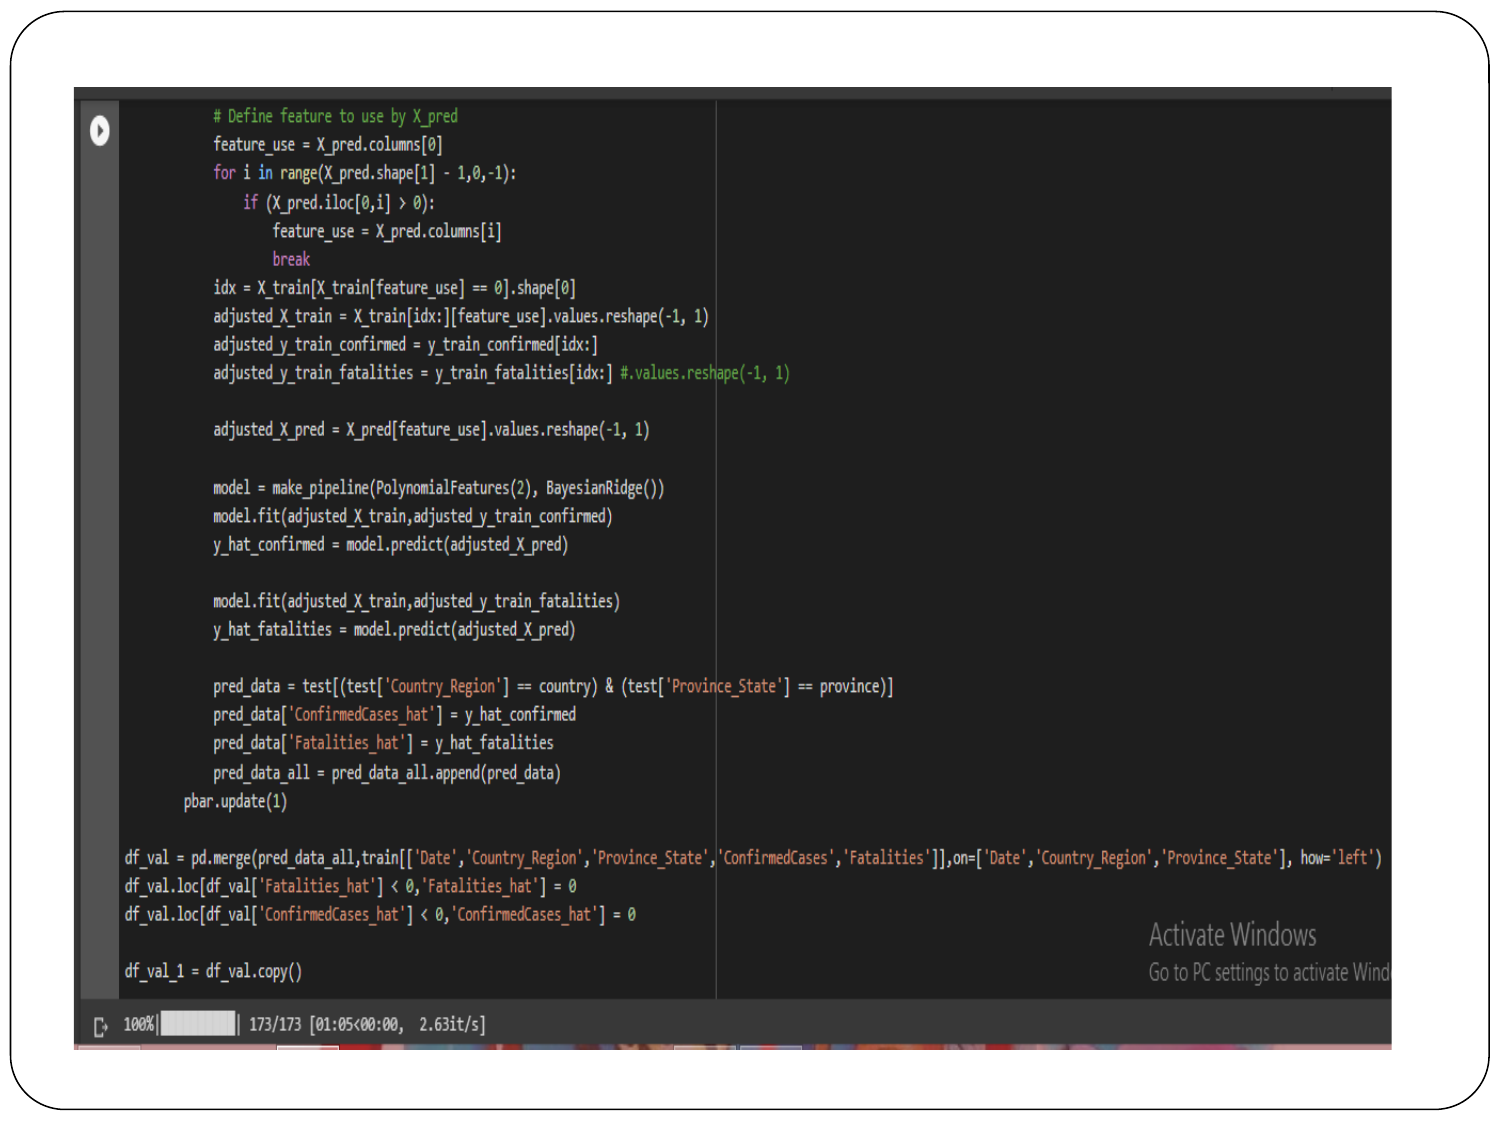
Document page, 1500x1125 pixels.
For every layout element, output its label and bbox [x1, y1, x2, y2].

picture [73, 87, 1392, 1051]
